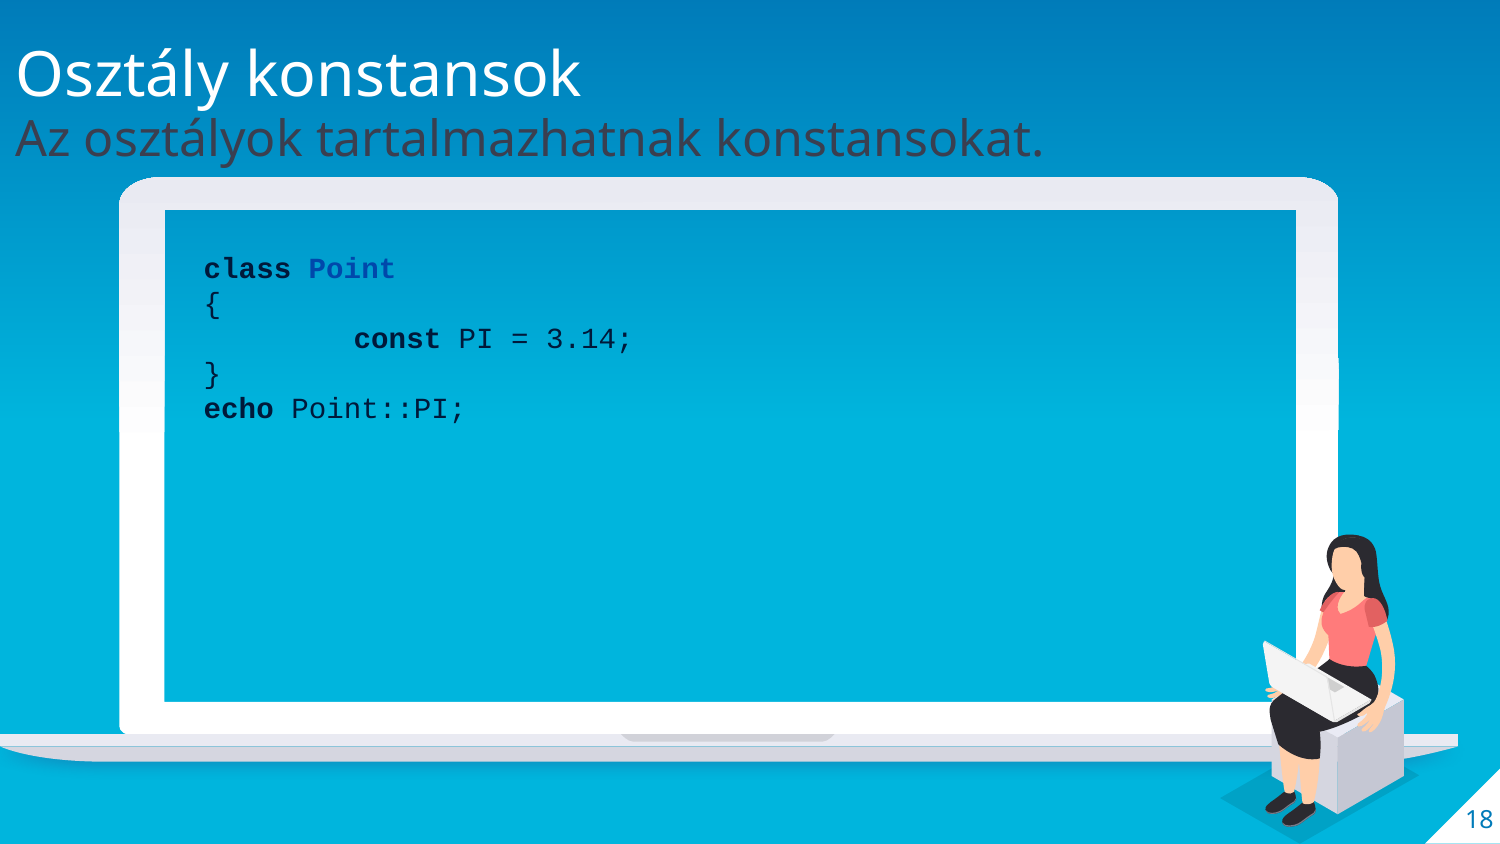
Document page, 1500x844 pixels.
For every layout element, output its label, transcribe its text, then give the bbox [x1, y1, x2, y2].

text_box Az osztályok tartalmazhatnak konstansokat. [15, 117, 1440, 170]
list Osztály konstansok [15, 5, 823, 117]
slide_number 18 [1424, 760, 1494, 838]
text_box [0, 177, 1459, 763]
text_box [1219, 534, 1420, 844]
